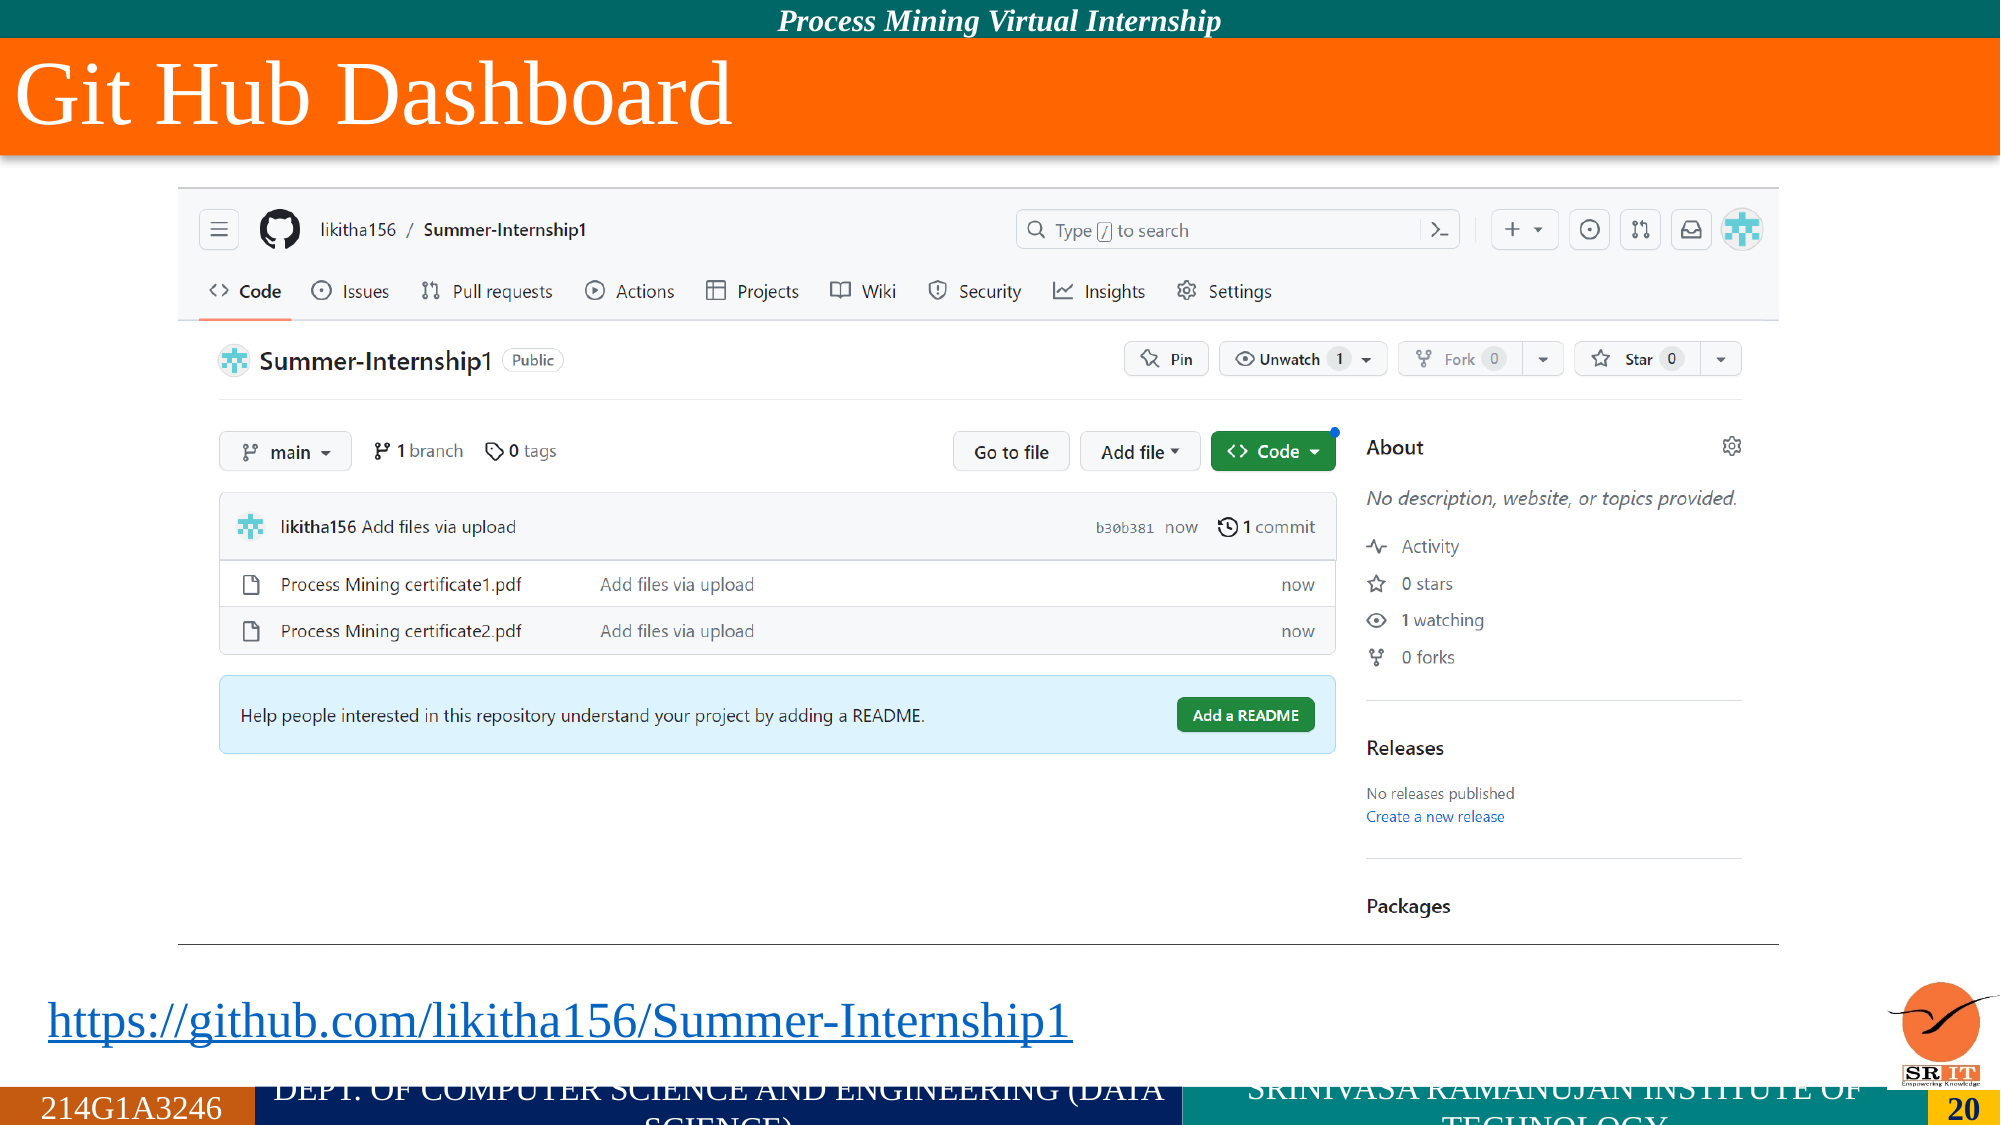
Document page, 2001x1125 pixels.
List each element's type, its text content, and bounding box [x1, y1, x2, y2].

picture [1887, 977, 2000, 1090]
picture [178, 184, 1779, 945]
list https://github.com/likitha156/Summer-Internship1 [32, 179, 1965, 1065]
title Git Hub Dashboard [0, 38, 2000, 156]
